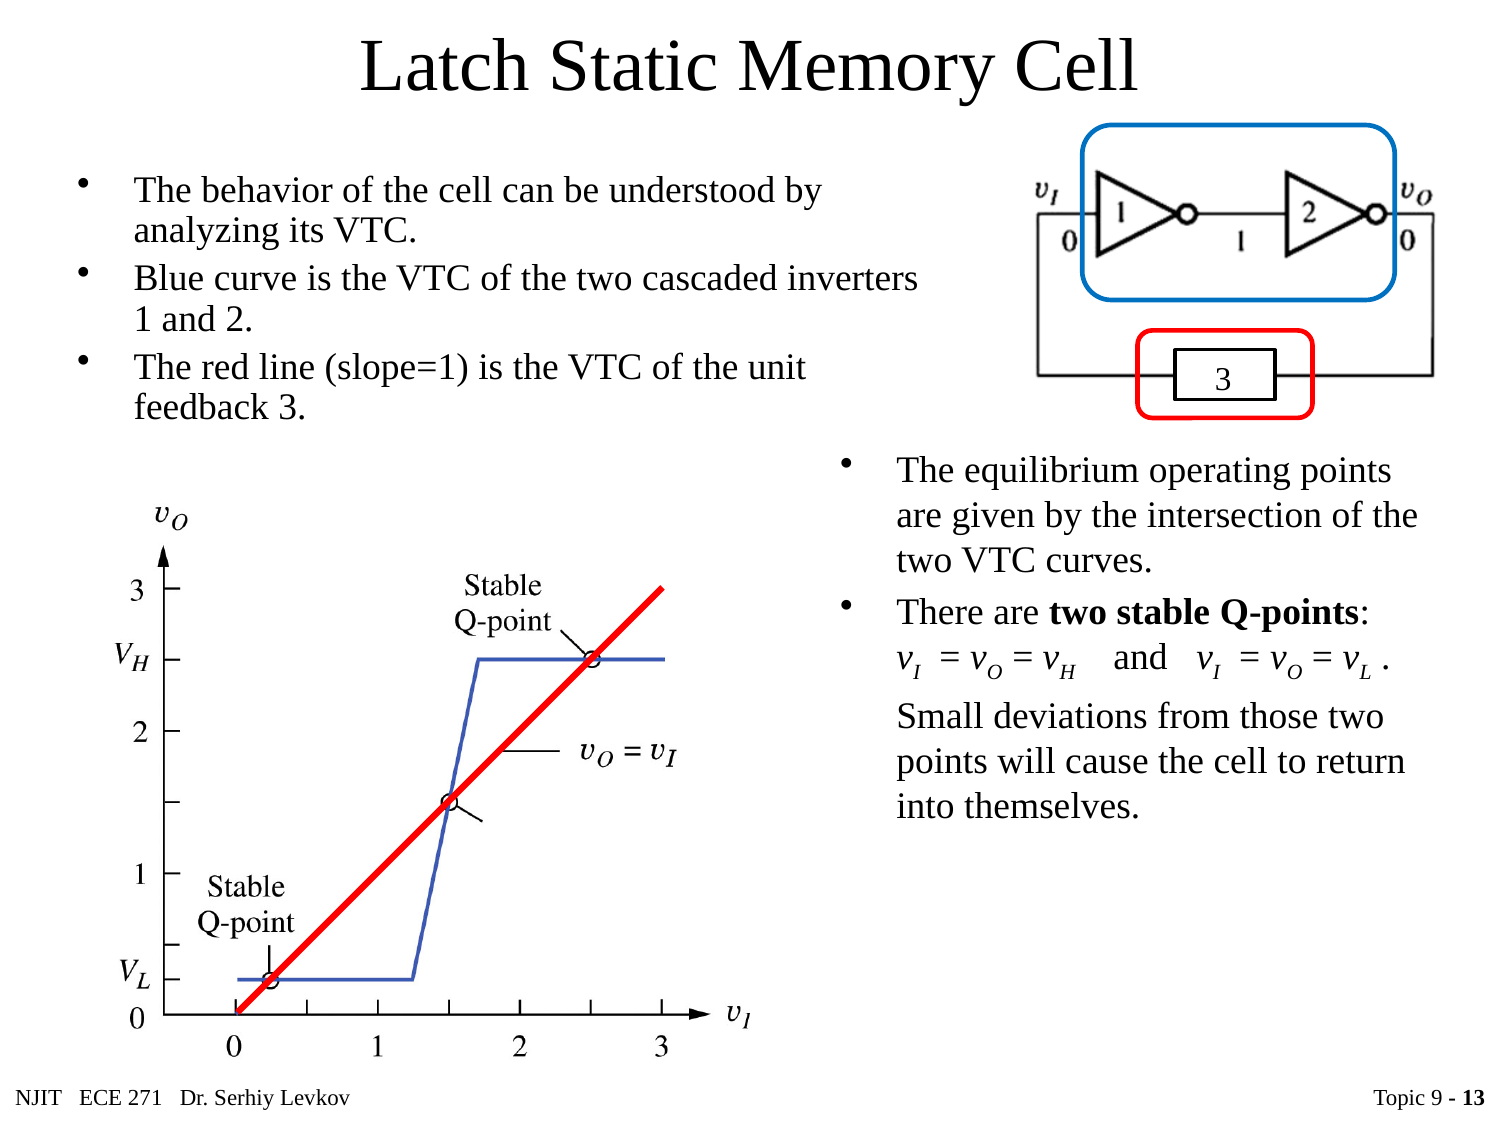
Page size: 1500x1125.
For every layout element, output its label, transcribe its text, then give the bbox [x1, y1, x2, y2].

list The equilibrium operating points are given by the intersection of the two VTC curves. There are two stable Q-points: vI = vO = vH and vI = vO = vL . Small deviations from those two points will cause the cell to return into themselves. [824, 437, 1463, 1051]
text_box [1024, 124, 1463, 419]
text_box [112, 491, 751, 1063]
text_box The behavior of the cell can be understood by analyzing its VTC. Blue curve is the VTC of the two cascaded inverters 1 and 2. The red line (slope=1) is the VTC of the unit feedback 3. [62, 162, 950, 425]
slide_number Topic 9 - 13 [1187, 1074, 1500, 1113]
footer NJIT ECE 271 Dr. Serhiy Levkov [0, 1074, 476, 1113]
title Latch Static Memory Cell [112, 0, 1388, 151]
